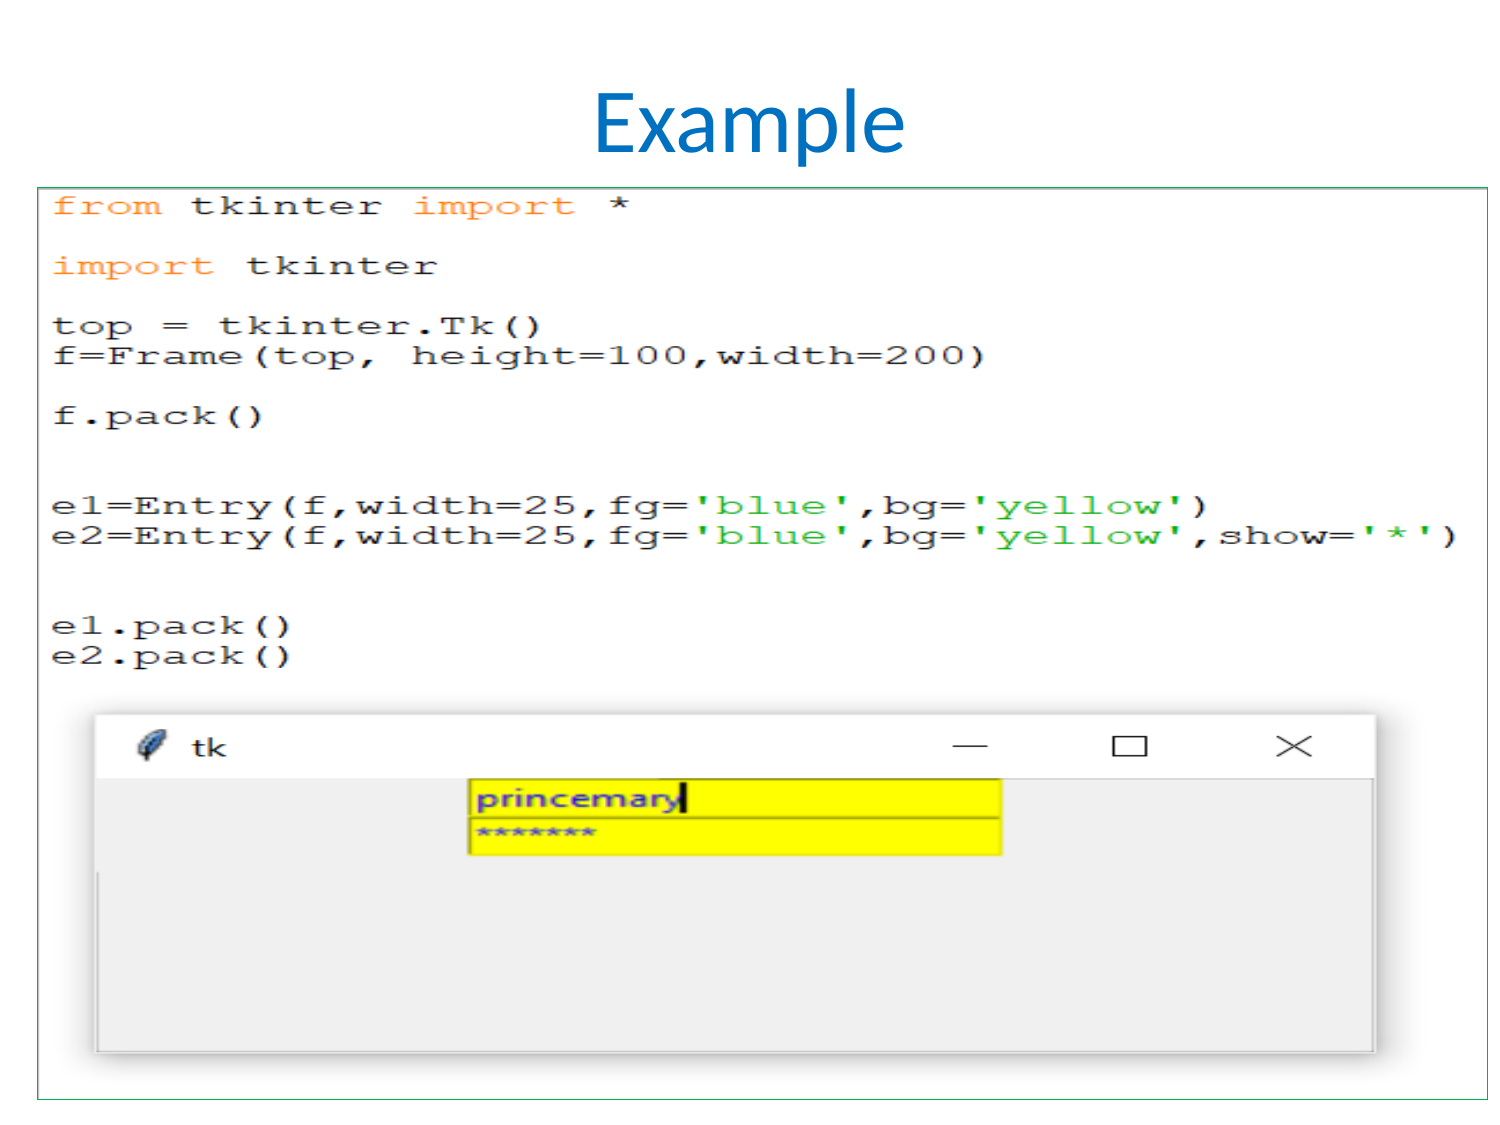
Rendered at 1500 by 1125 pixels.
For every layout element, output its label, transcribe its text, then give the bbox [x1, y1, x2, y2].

title Example [75, 45, 1425, 185]
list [37, 187, 1488, 1101]
